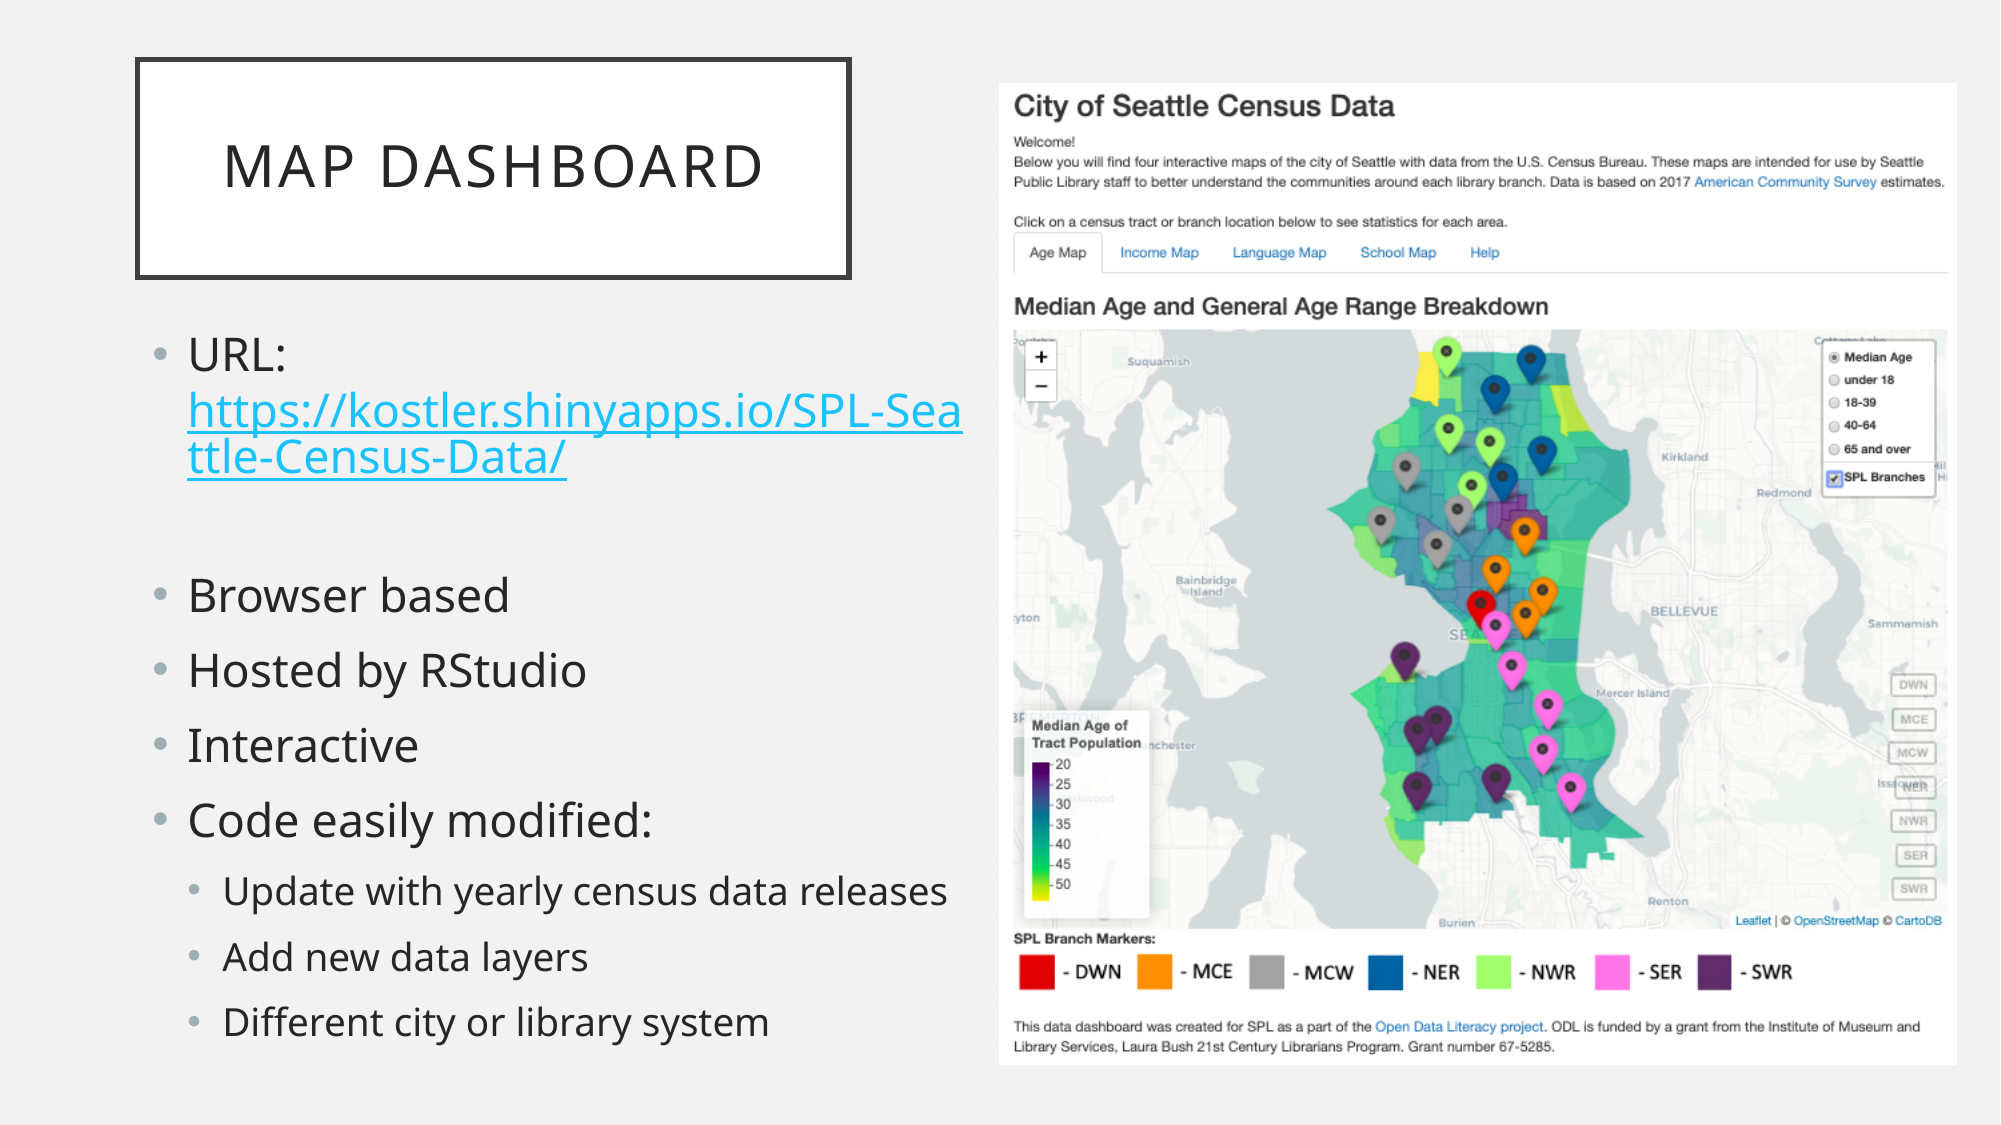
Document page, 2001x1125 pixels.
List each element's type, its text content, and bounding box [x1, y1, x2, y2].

title Map Dashboard [135, 57, 852, 280]
list URL: https://kostler.shinyapps.io/SPL-Seattle-Census-Data/ Browser based Hosted by RStudio Interactive Code easily modified: Update with yearly census data releases Add new data layers Different city or library system [137, 317, 988, 1014]
picture [999, 83, 1957, 1065]
